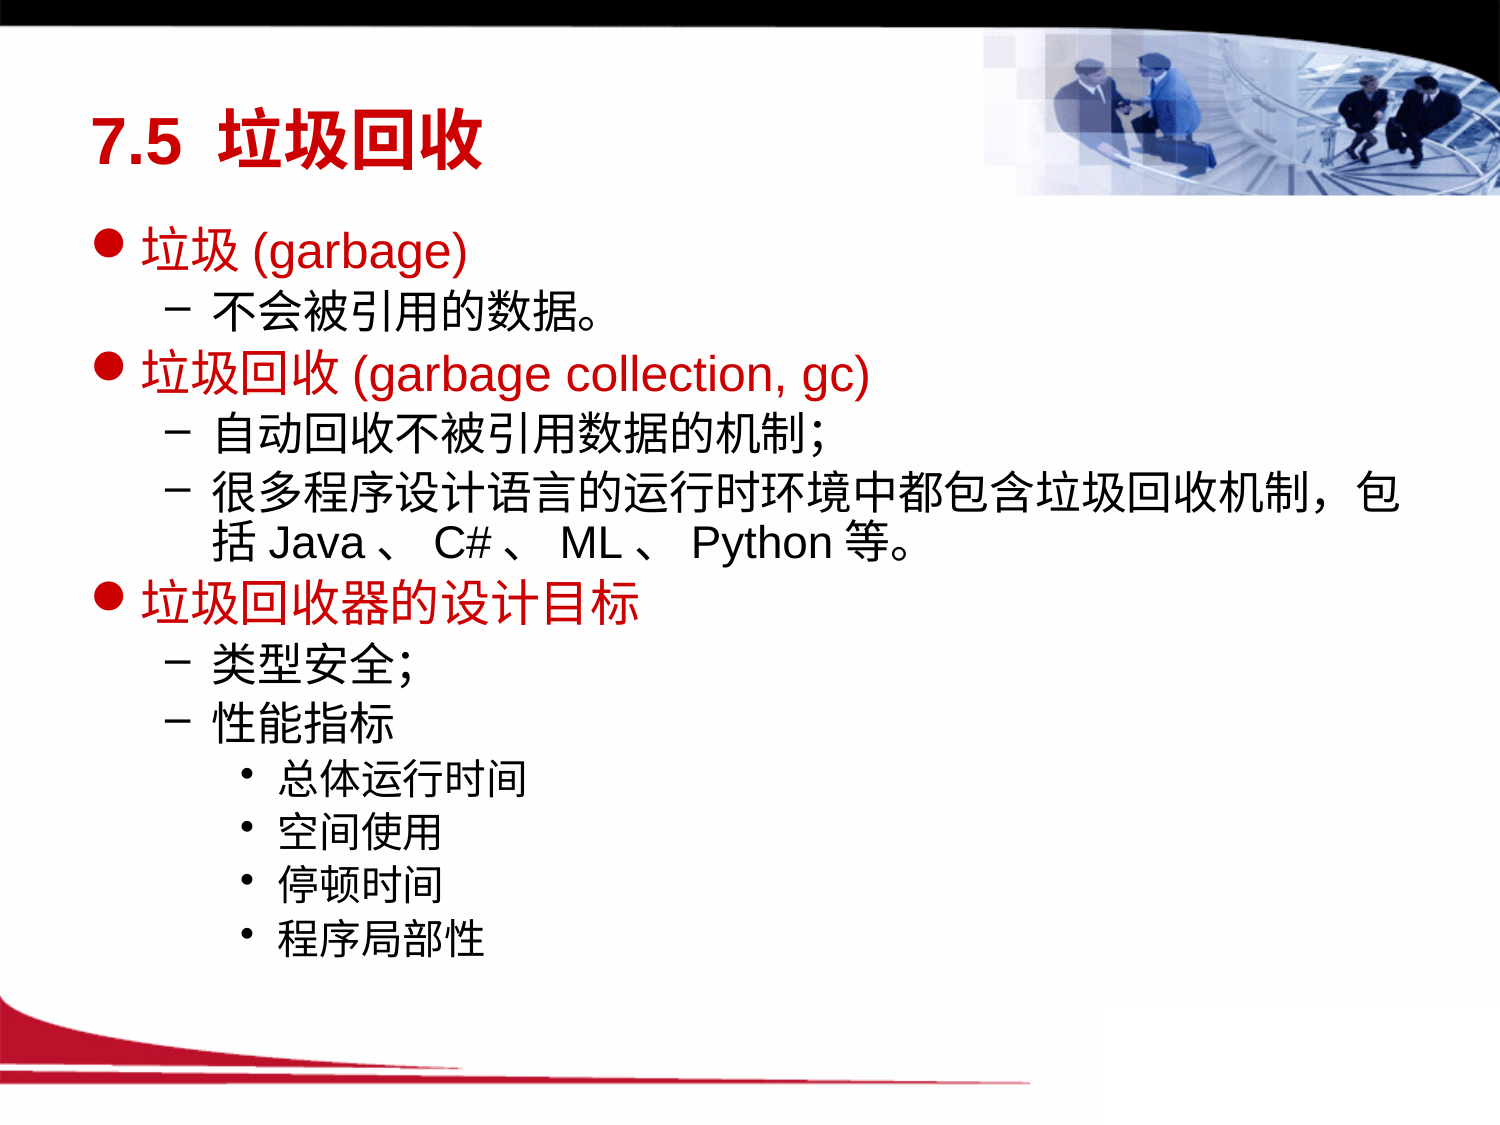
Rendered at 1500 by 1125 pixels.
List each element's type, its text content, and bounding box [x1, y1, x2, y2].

title 7.5 垃圾回收 [75, 75, 1013, 200]
list 垃圾(garbage) 不会被引用的数据。 垃圾回收(garbage collection, gc) 自动回收不被引用数据的机制； 很多程序设计语言的运行时环境中都包含垃圾回收机制，包括Java、C#、ML、Python等。 垃圾回收器的设计目标 类型安全； 性能指标 总体运行时间 空间使用 停顿时间 程序局部性 [75, 218, 1442, 1061]
picture [0, 0, 1500, 1125]
